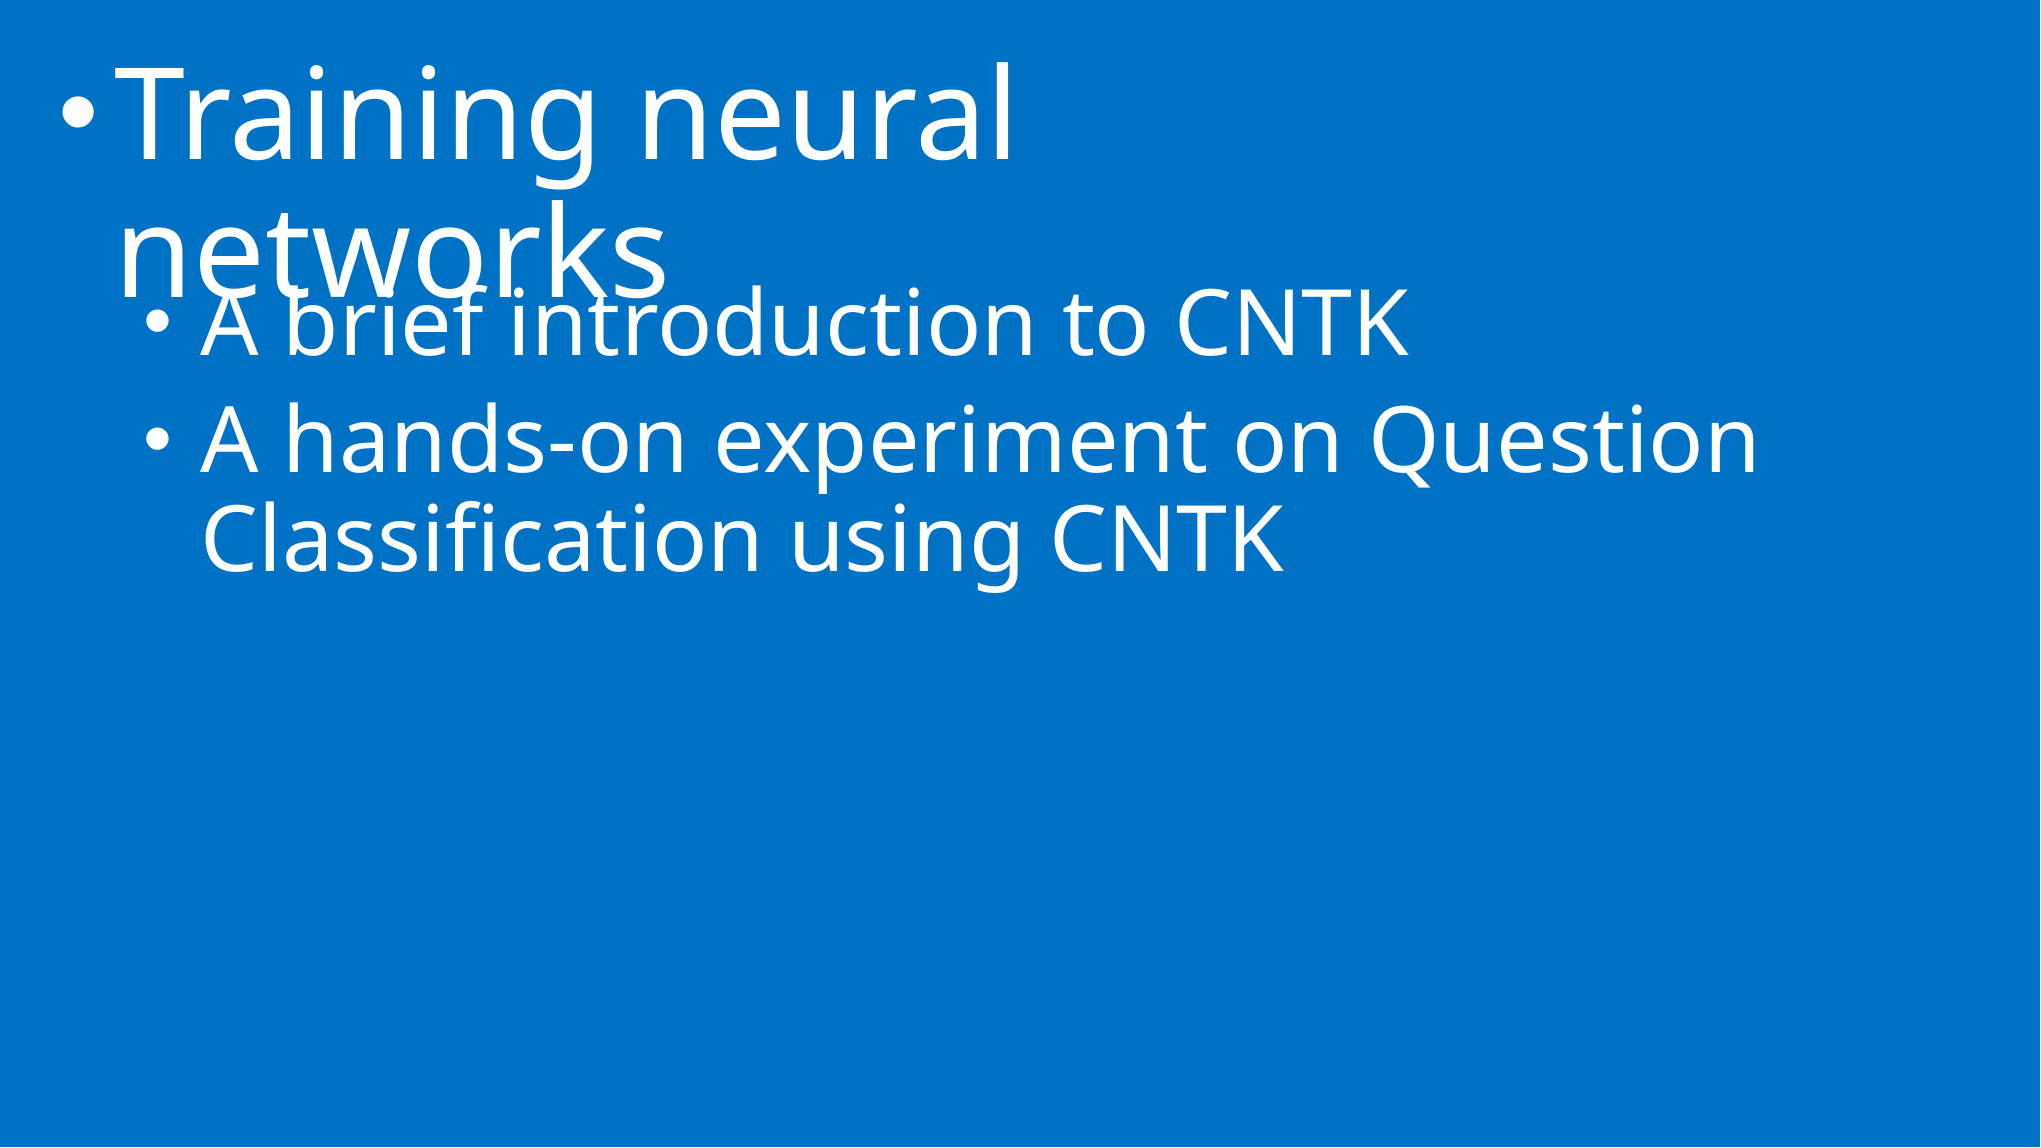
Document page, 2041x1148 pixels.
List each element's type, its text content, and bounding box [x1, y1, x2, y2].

list A brief introduction to CNTK A hands-on experiment on Question Classification using CNTK [120, 261, 1944, 760]
list Training neural networks [34, 34, 1446, 343]
